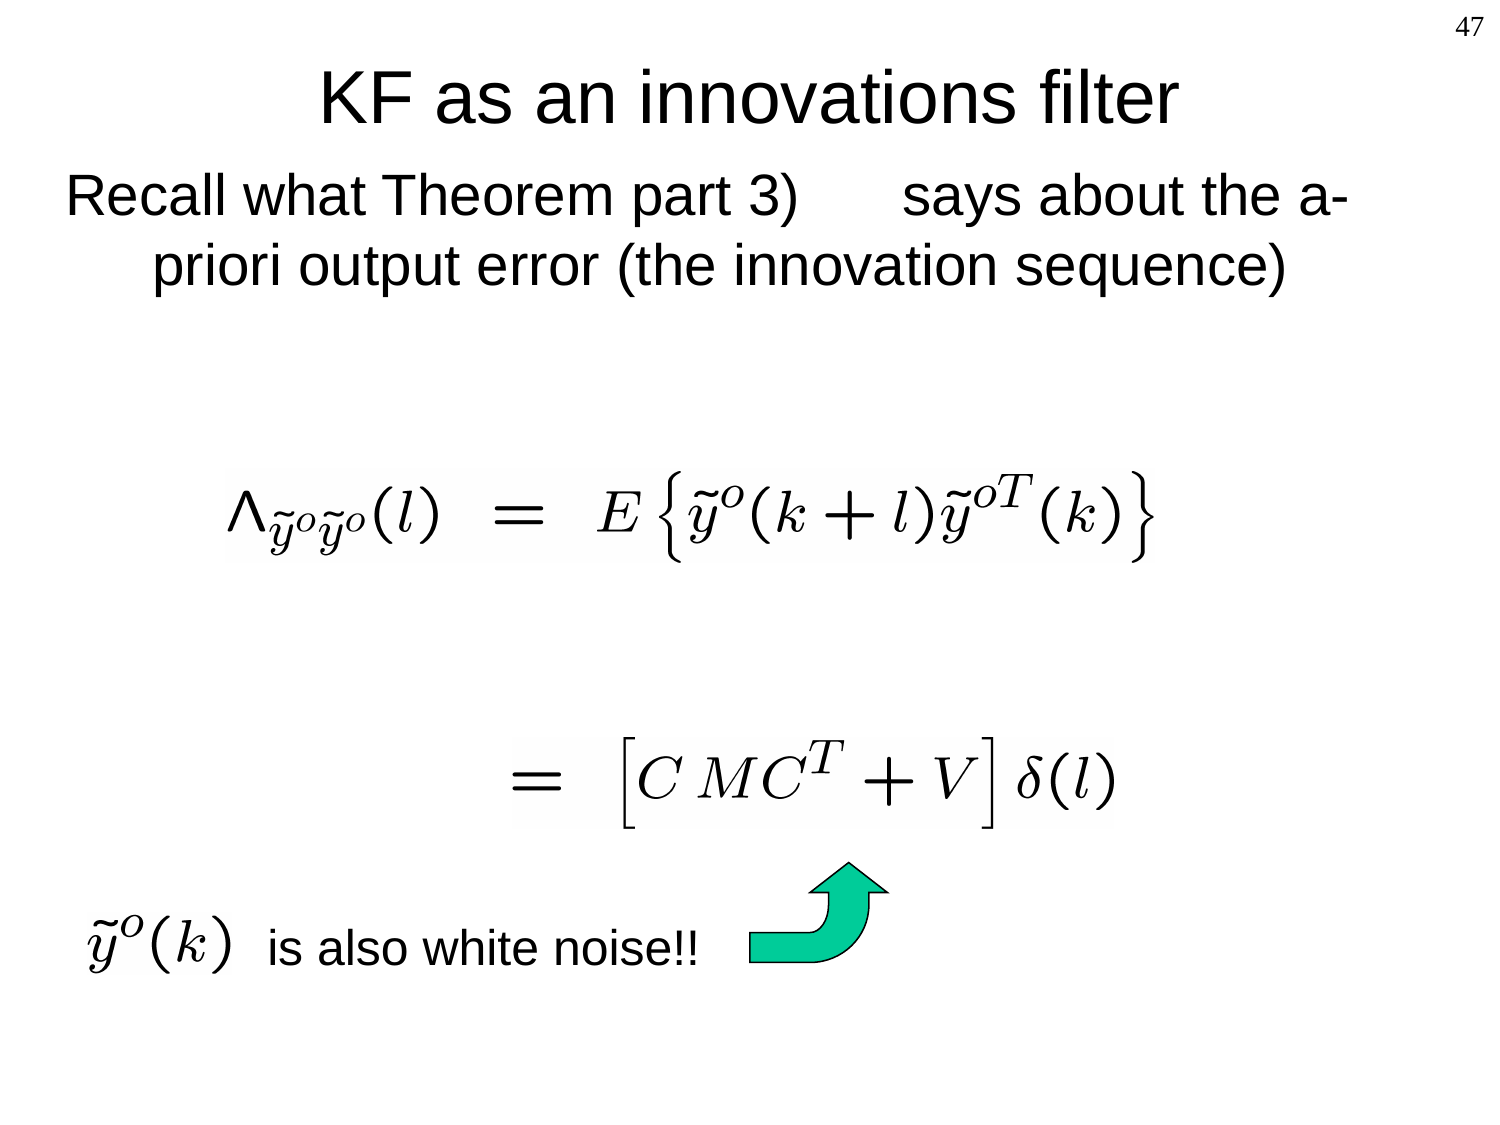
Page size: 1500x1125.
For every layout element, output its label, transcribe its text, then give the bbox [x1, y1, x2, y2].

picture [87, 912, 232, 975]
picture [512, 737, 1114, 829]
picture [224, 468, 1156, 563]
text_box is also white noise!! [225, 900, 716, 985]
slide_number 47 [1388, 0, 1500, 76]
text_box [749, 862, 888, 963]
list Recall what Theorem part 3) says about the a-priori output error (the innovation sequence) [49, 149, 1463, 1088]
title KF as an innovations filter [112, 0, 1388, 149]
